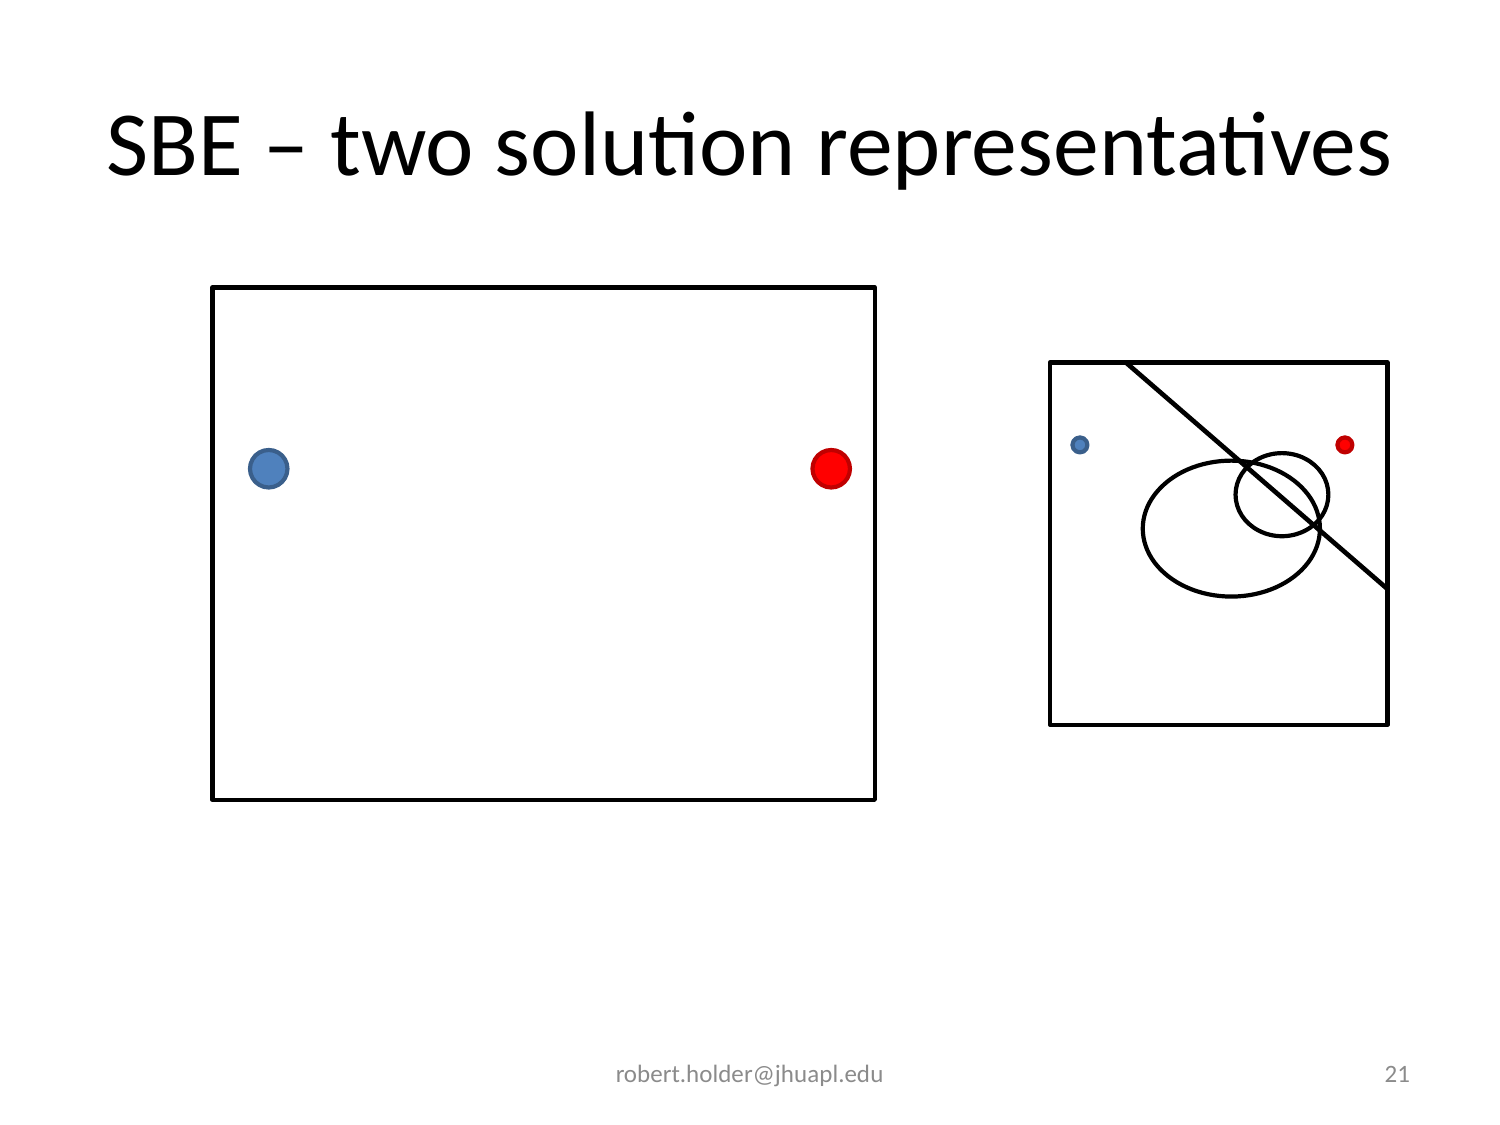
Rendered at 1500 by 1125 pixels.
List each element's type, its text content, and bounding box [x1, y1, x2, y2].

title SBE – two solution representatives [75, 45, 1425, 233]
footer robert.holder@jhuapl.edu [512, 1042, 988, 1103]
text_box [1049, 362, 1388, 726]
text_box [210, 285, 877, 802]
slide_number 21 [1074, 1042, 1425, 1103]
